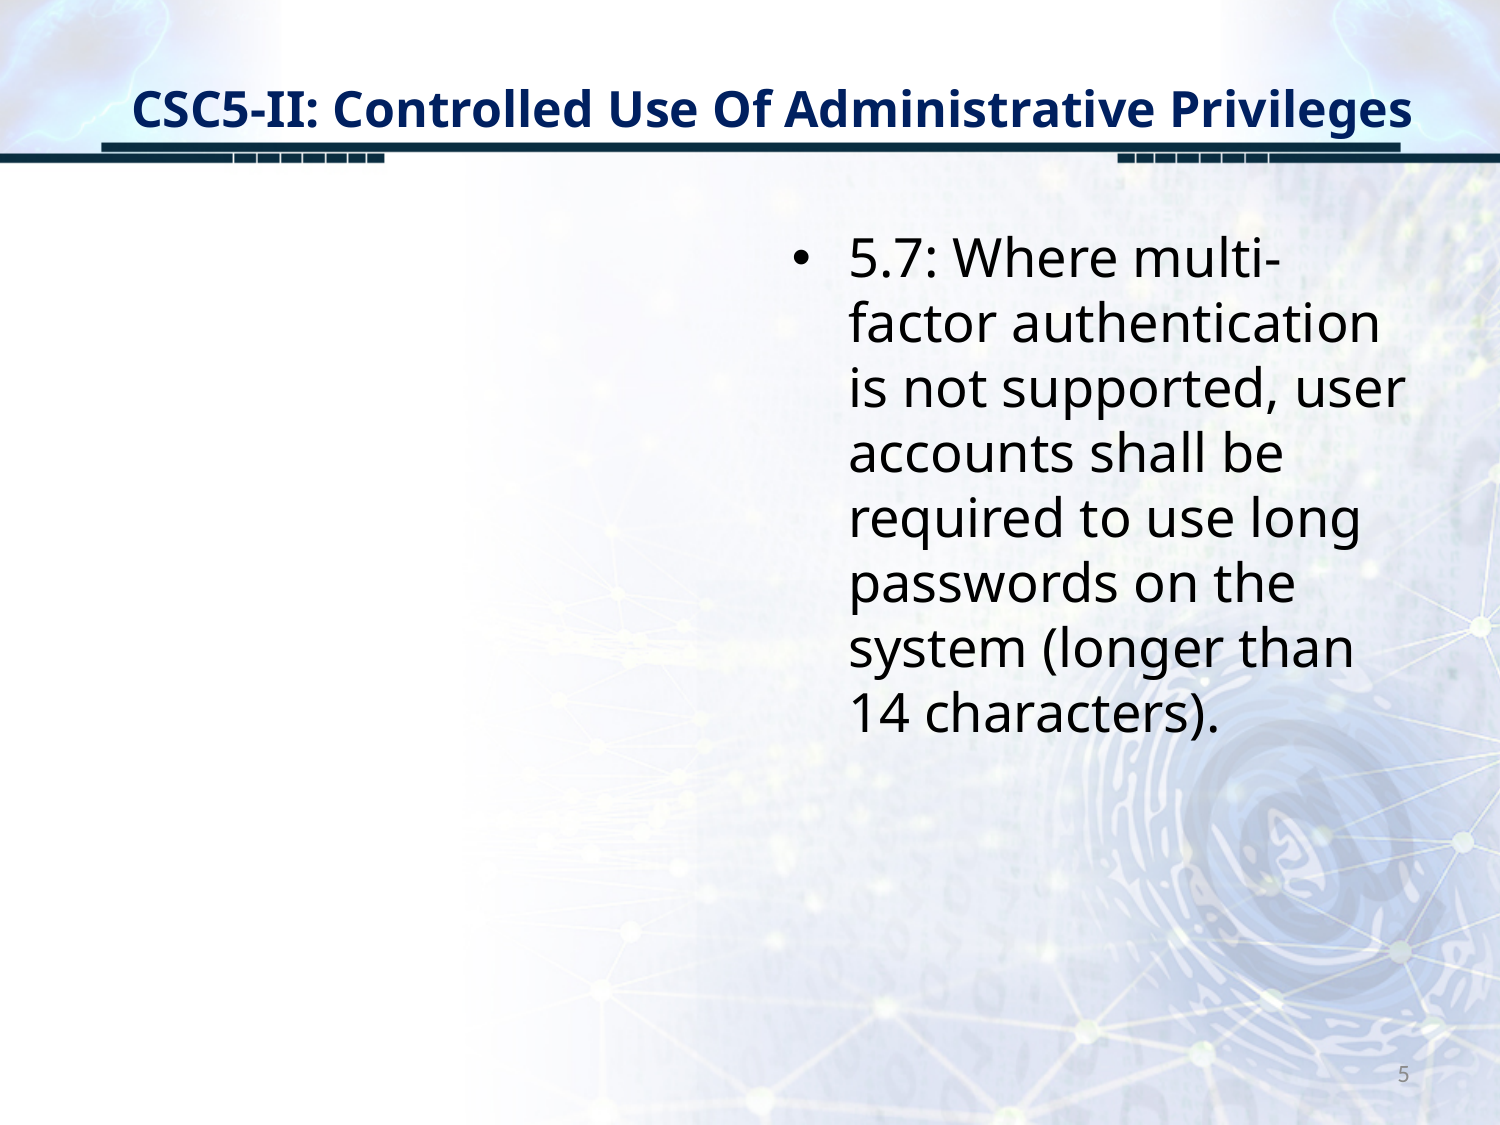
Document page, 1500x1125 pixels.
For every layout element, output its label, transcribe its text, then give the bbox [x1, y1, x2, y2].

title CSC5-II: Controlled Use Of Administrative Privileges [97, 34, 1448, 182]
list 5.7: Where multi-factor authentication is not supported, user accounts shall be required to use long passwords on the system (longer than 14 characters). [776, 216, 1432, 1034]
slide_number 5 [1074, 1042, 1425, 1103]
picture [0, 0, 1500, 1125]
